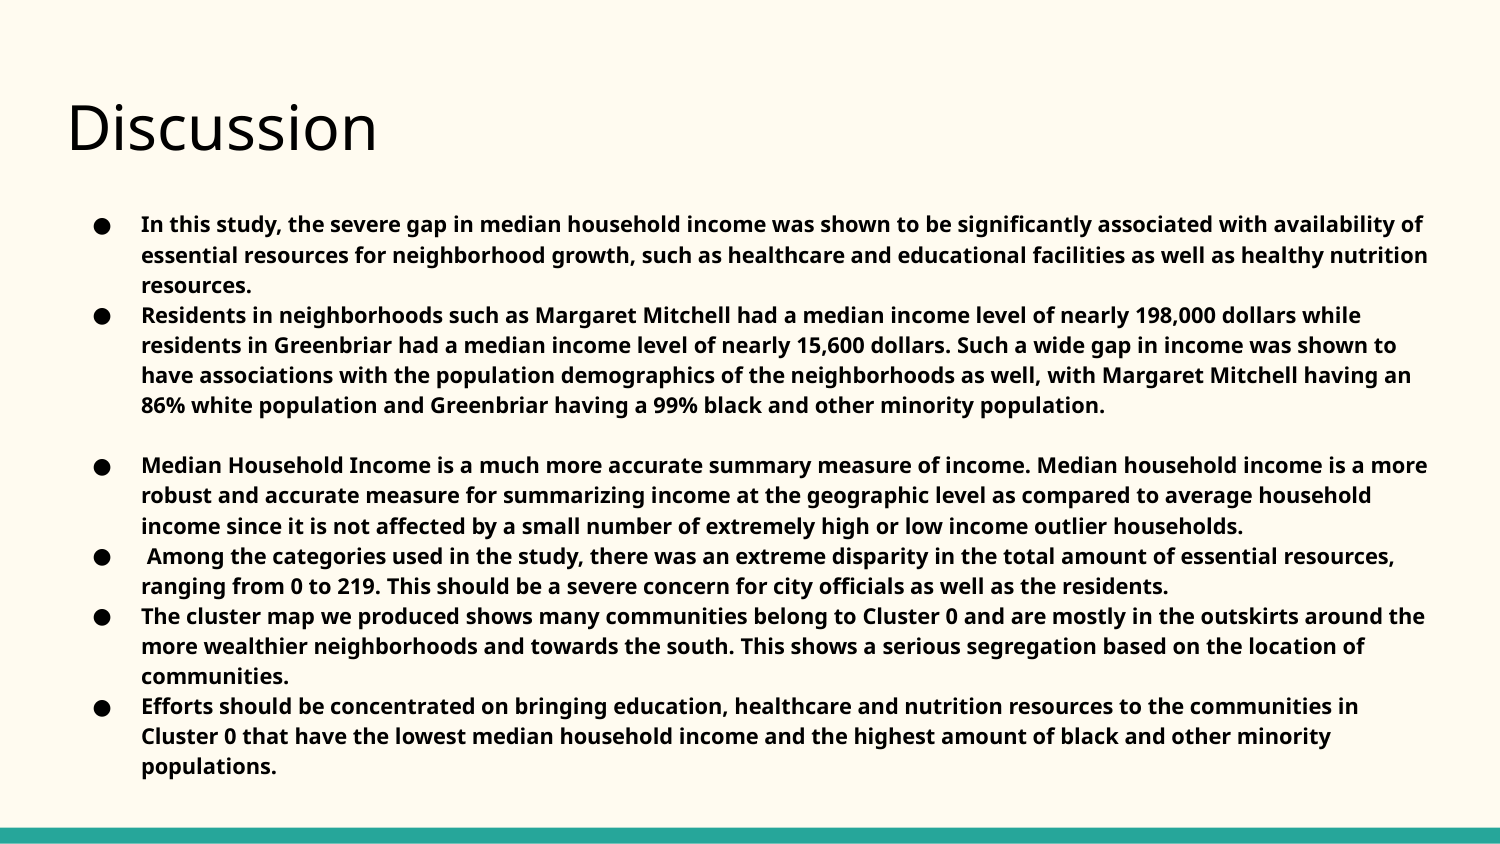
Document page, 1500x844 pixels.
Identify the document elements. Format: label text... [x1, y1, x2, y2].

list In this study, the severe gap in median household income was shown to be significantly associated with availability of essential resources for neighborhood growth, such as healthcare and educational facilities as well as healthy nutrition resources. Residents in neighborhoods such as Margaret Mitchell had a median income level of nearly 198,000 dollars while residents in Greenbriar had a median income level of nearly 15,600 dollars. Such a wide gap in income was shown to have associations with the population demographics of the neighborhoods as well, with Margaret Mitchell having an 86% white population and Greenbriar having a 99% black and other minority population. Median Household Income is a much more accurate summary measure of income. Median household income is a more robust and accurate measure for summarizing income at the geographic level as compared to average household income since it is not affected by a small number of extremely high or low income outlier households. Among the categories used in the study, there was an extreme disparity in the total amount of essential resources, ranging from 0 to 219. This should be a severe concern for city officials as well as the residents. The cluster map we produced shows many communities belong to Cluster 0 and are mostly in the outskirts around the more wealthier neighborhoods and towards the south. This shows a serious segregation based on the location of communities. Efforts should be concentrated on bringing education, healthcare and nutrition resources to the communities in Cluster 0 that have the lowest median household income and the highest amount of black and other minority populations. [51, 192, 1449, 750]
title Discussion [51, 72, 1449, 174]
